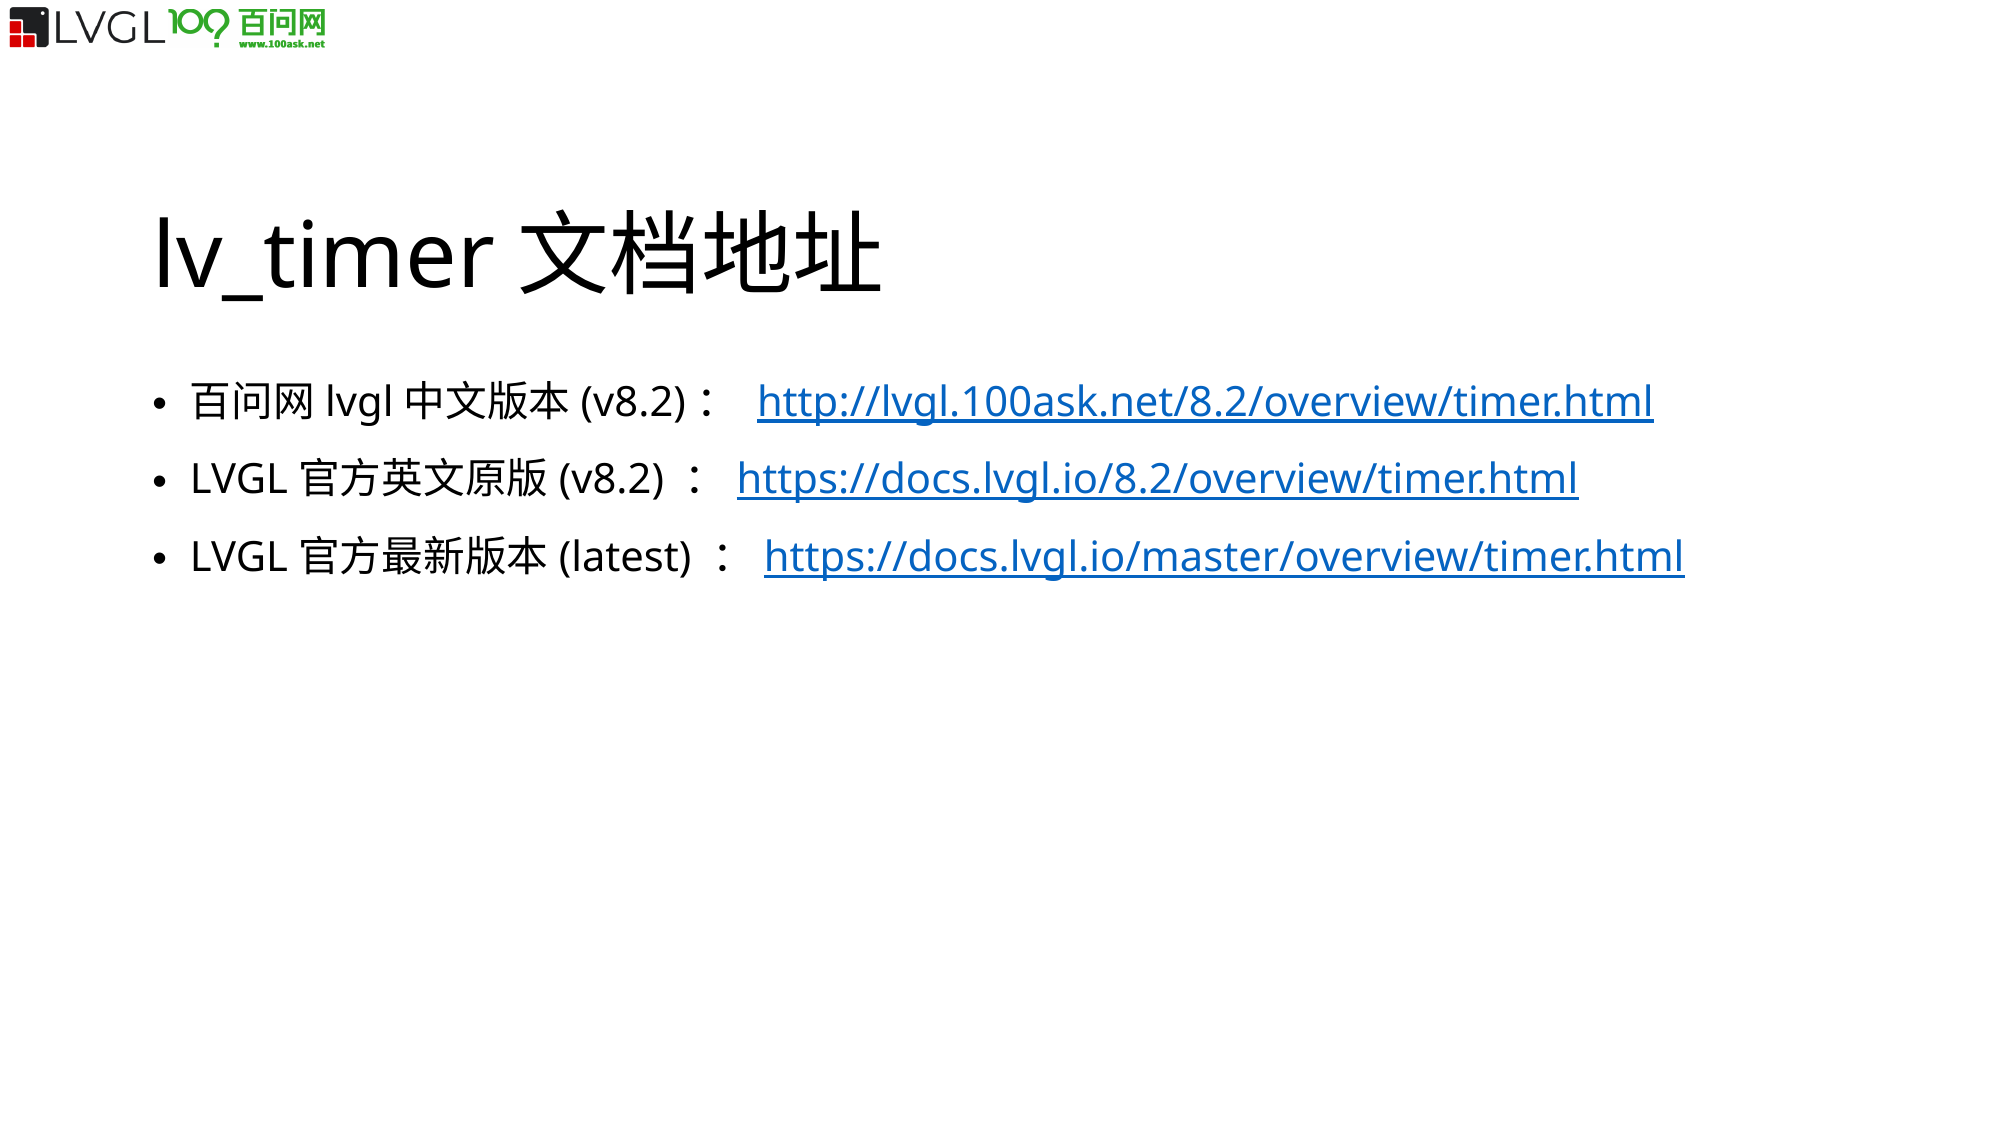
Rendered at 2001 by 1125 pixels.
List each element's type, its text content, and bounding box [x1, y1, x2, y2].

picture [8, 3, 166, 54]
text_box lv_timer文档地址 [137, 149, 1863, 366]
picture [168, 9, 325, 48]
text_box 百问网lvgl中文版本(v8.2)： http://lvgl.100ask.net/8.2/overview/timer.html LVGL官方英文原版(v8.2) ：https://docs.lvgl.io/8.2/overview/timer.html LVGL官方最新版本(latest) ：https://docs.lvgl.io/master/overview/timer.html [137, 366, 1863, 964]
